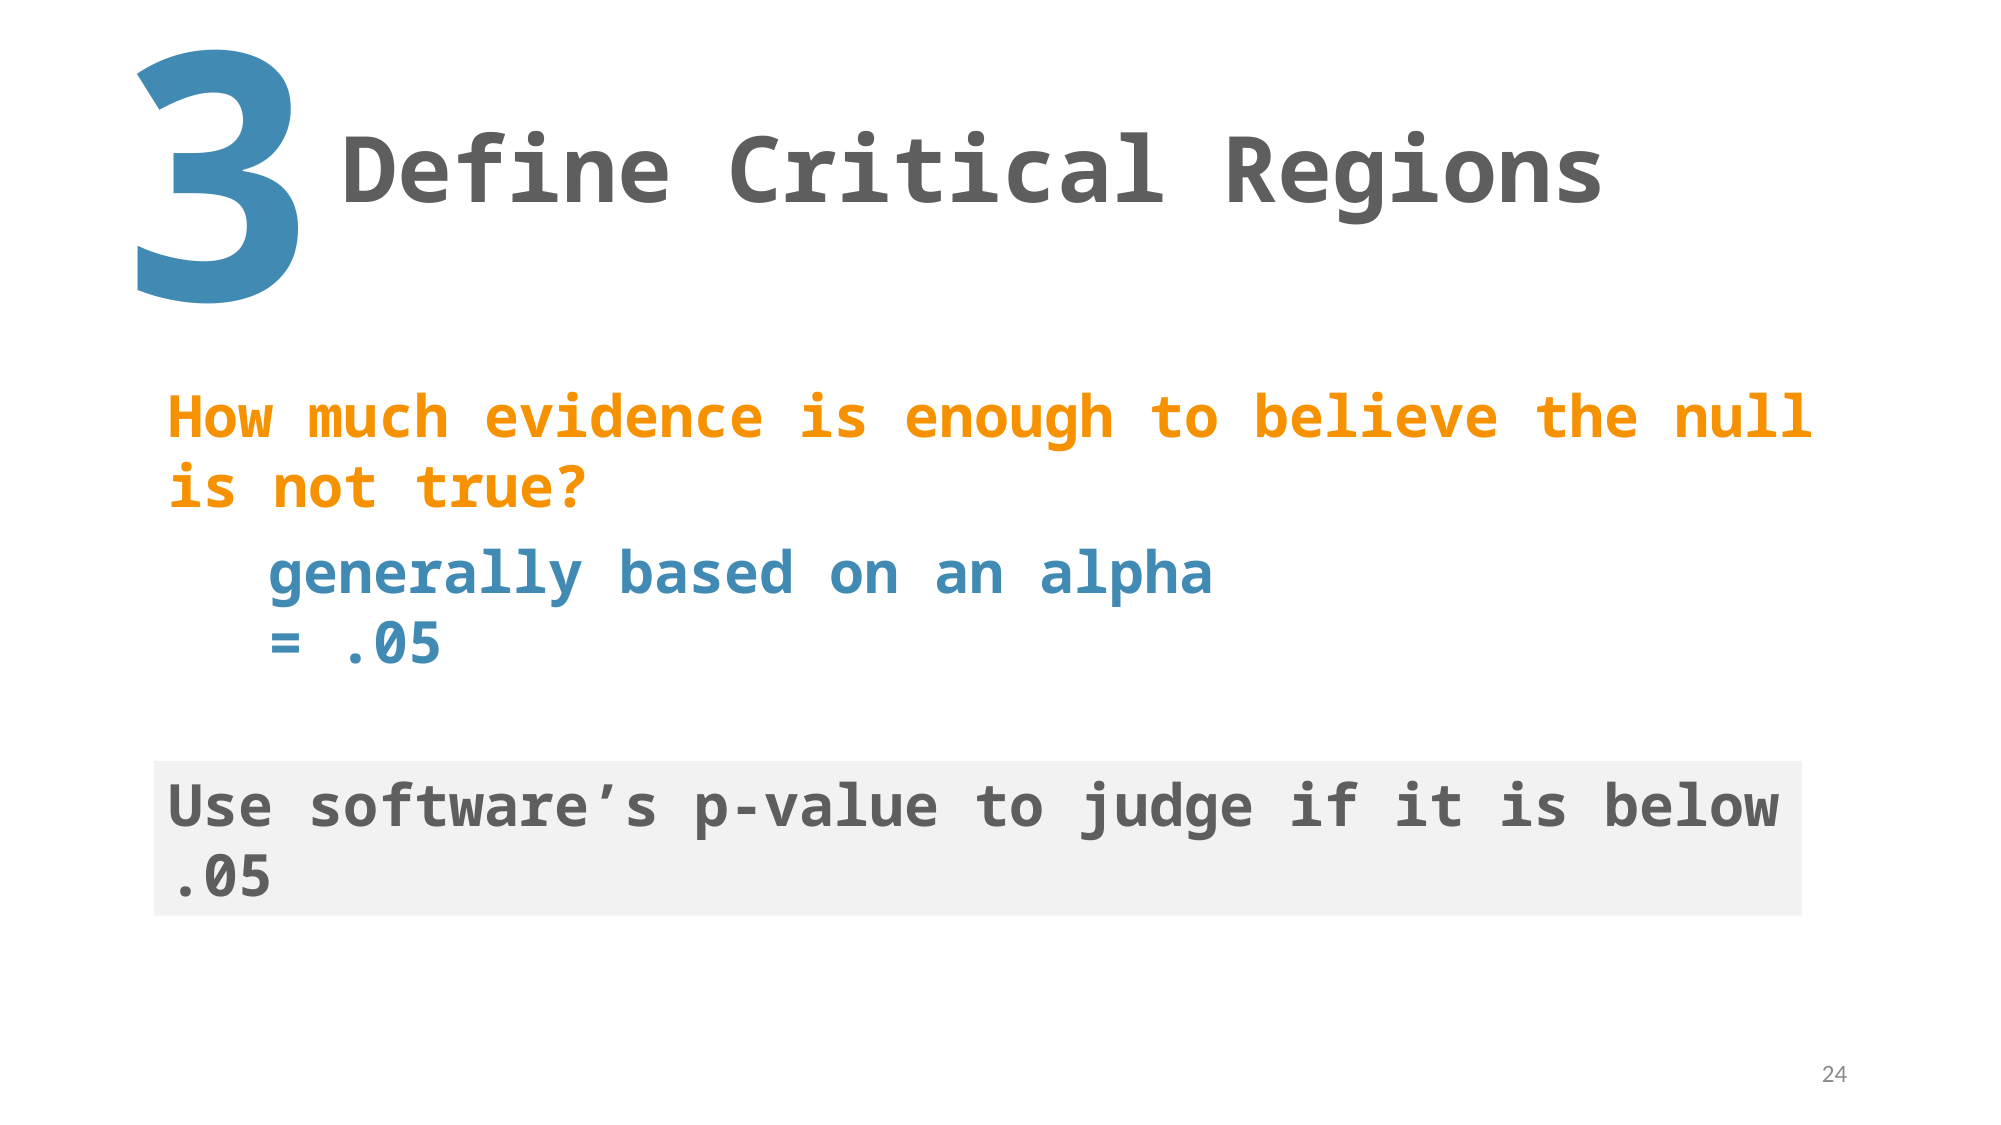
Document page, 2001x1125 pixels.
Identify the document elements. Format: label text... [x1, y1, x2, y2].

text_box Use software’s p-value to judge if it is below .05 [154, 760, 1803, 916]
text_box generally based on an alpha = .05 [254, 528, 1423, 683]
text_box How much evidence is enough to believe the null is not true? [154, 371, 1880, 527]
title Define Critical Regions [336, 64, 1657, 282]
text_box 3 [98, 0, 336, 378]
slide_number 24 [1412, 1042, 1863, 1103]
